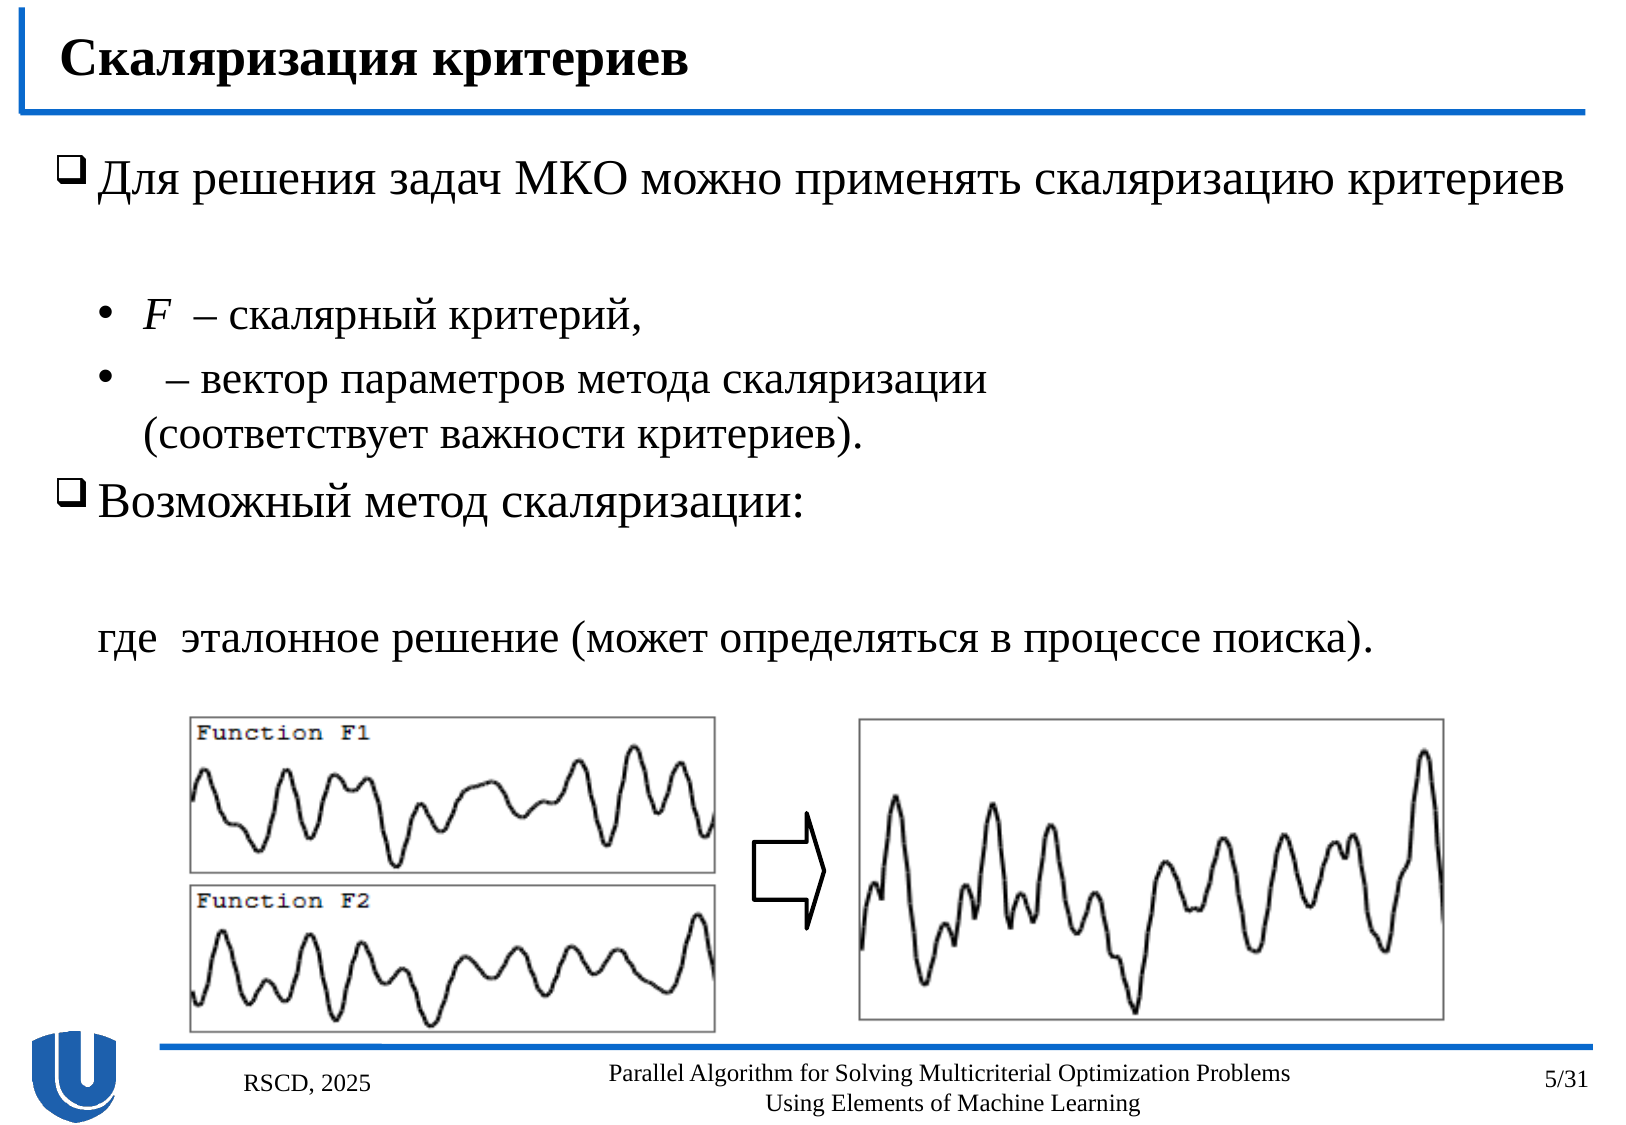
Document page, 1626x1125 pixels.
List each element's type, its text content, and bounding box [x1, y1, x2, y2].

picture [32, 1031, 116, 1123]
slide_number 5/31 [1450, 1054, 1605, 1122]
text_box [0, 137, 1625, 213]
footer Parallel Algorithm for Solving Multicriterial Optimization Problems Using Elements of Machine Learning [480, 1048, 1427, 1123]
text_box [186, 715, 1451, 1036]
slide_number RSCD, 2025 [144, 1058, 471, 1122]
text_box [0, 0, 1625, 75]
title Скаляризация критериев [44, 75, 1598, 100]
